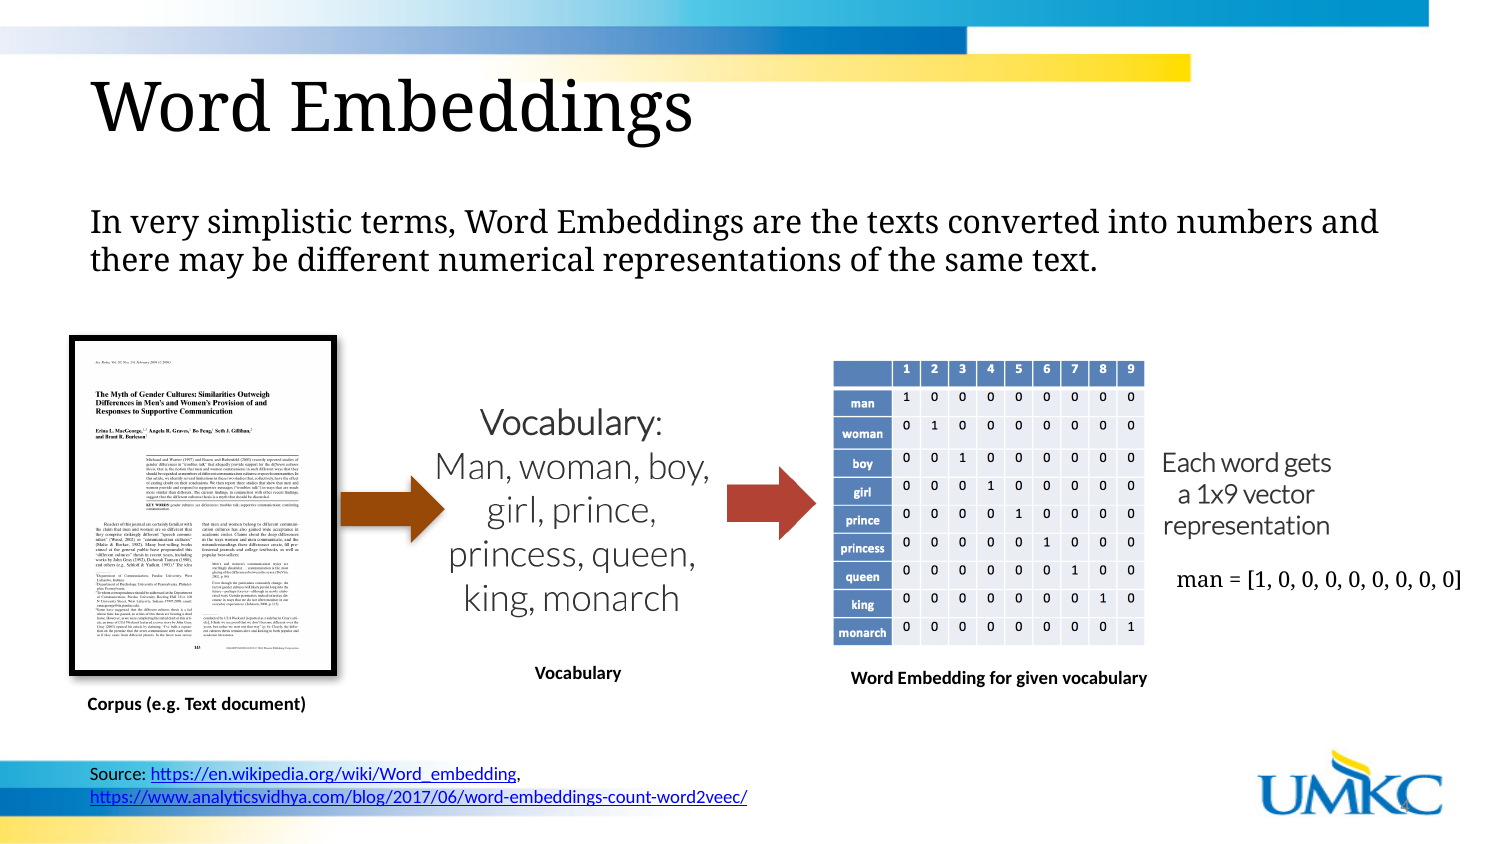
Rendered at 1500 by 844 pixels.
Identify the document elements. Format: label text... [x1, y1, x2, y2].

text_box Source: https://en.wikipedia.org/wiki/Word_embedding, https://www.analyticsvidhya.com/blog/2017/06/word-embeddings-count-word2veec/ [74, 754, 777, 815]
title Word Embeddings [75, 33, 1425, 175]
list In very simplistic terms, Word Embeddings are the texts converted into numbers and there may be different numerical representations of the same text. [75, 194, 1425, 309]
text_box Vocabulary [520, 679, 637, 691]
text_box Corpus (e.g. Text document) [72, 684, 321, 722]
picture [0, 0, 1500, 844]
slide_number 4 [1074, 782, 1425, 827]
text_box Word Embedding for given vocabulary [836, 679, 1163, 696]
text_box man = [1, 0, 0, 0, 0, 0, 0, 0, 0] [1346, 556, 1487, 602]
text_box [339, 474, 420, 544]
